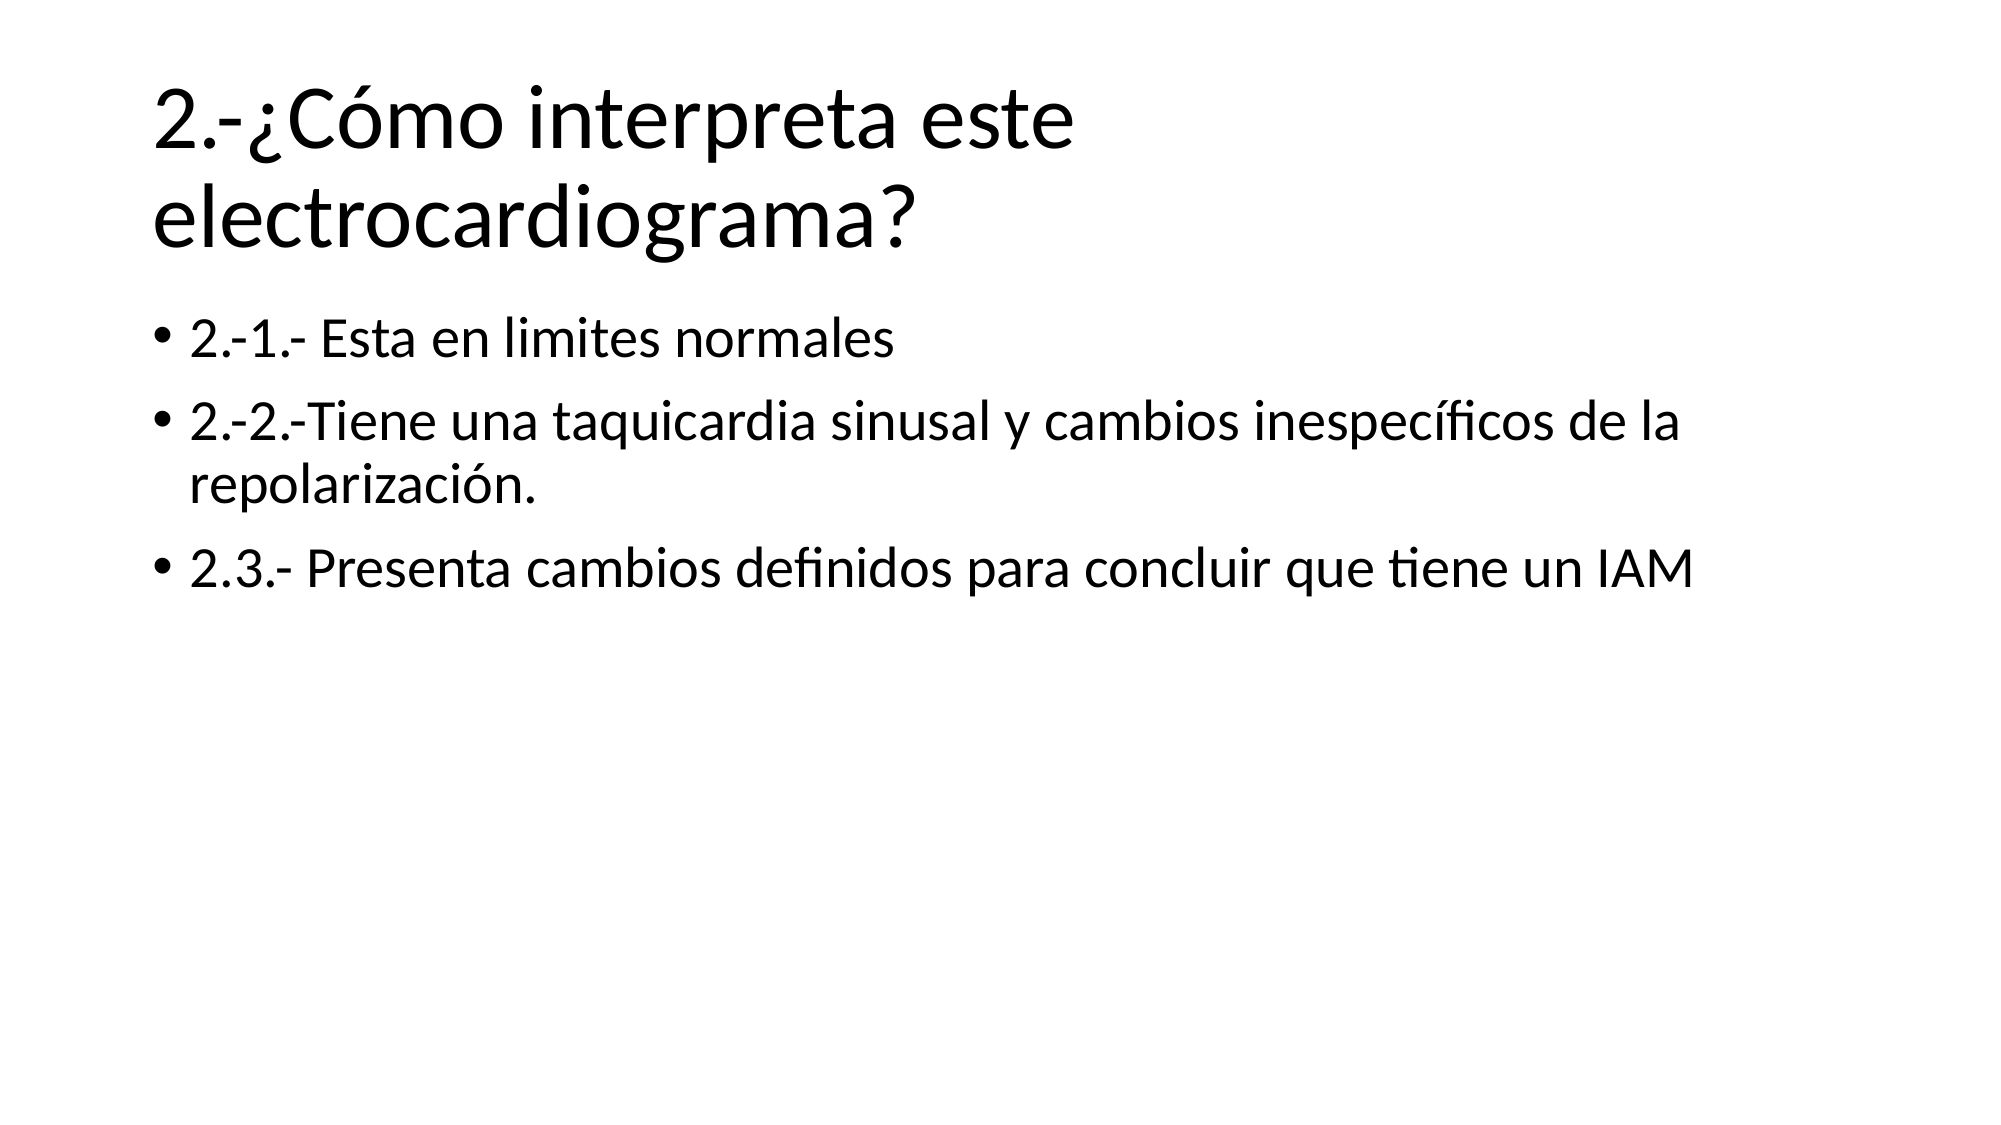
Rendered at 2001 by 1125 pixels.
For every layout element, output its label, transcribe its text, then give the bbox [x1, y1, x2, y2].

list 2.-1.- Esta en limites normales 2.-2.-Tiene una taquicardia sinusal y cambios inespecíficos de la repolarización. 2.3.- Presenta cambios definidos para concluir que tiene un IAM [137, 299, 1863, 1014]
title 2.-¿Cómo interpreta este electrocardiograma? [137, 59, 1863, 278]
